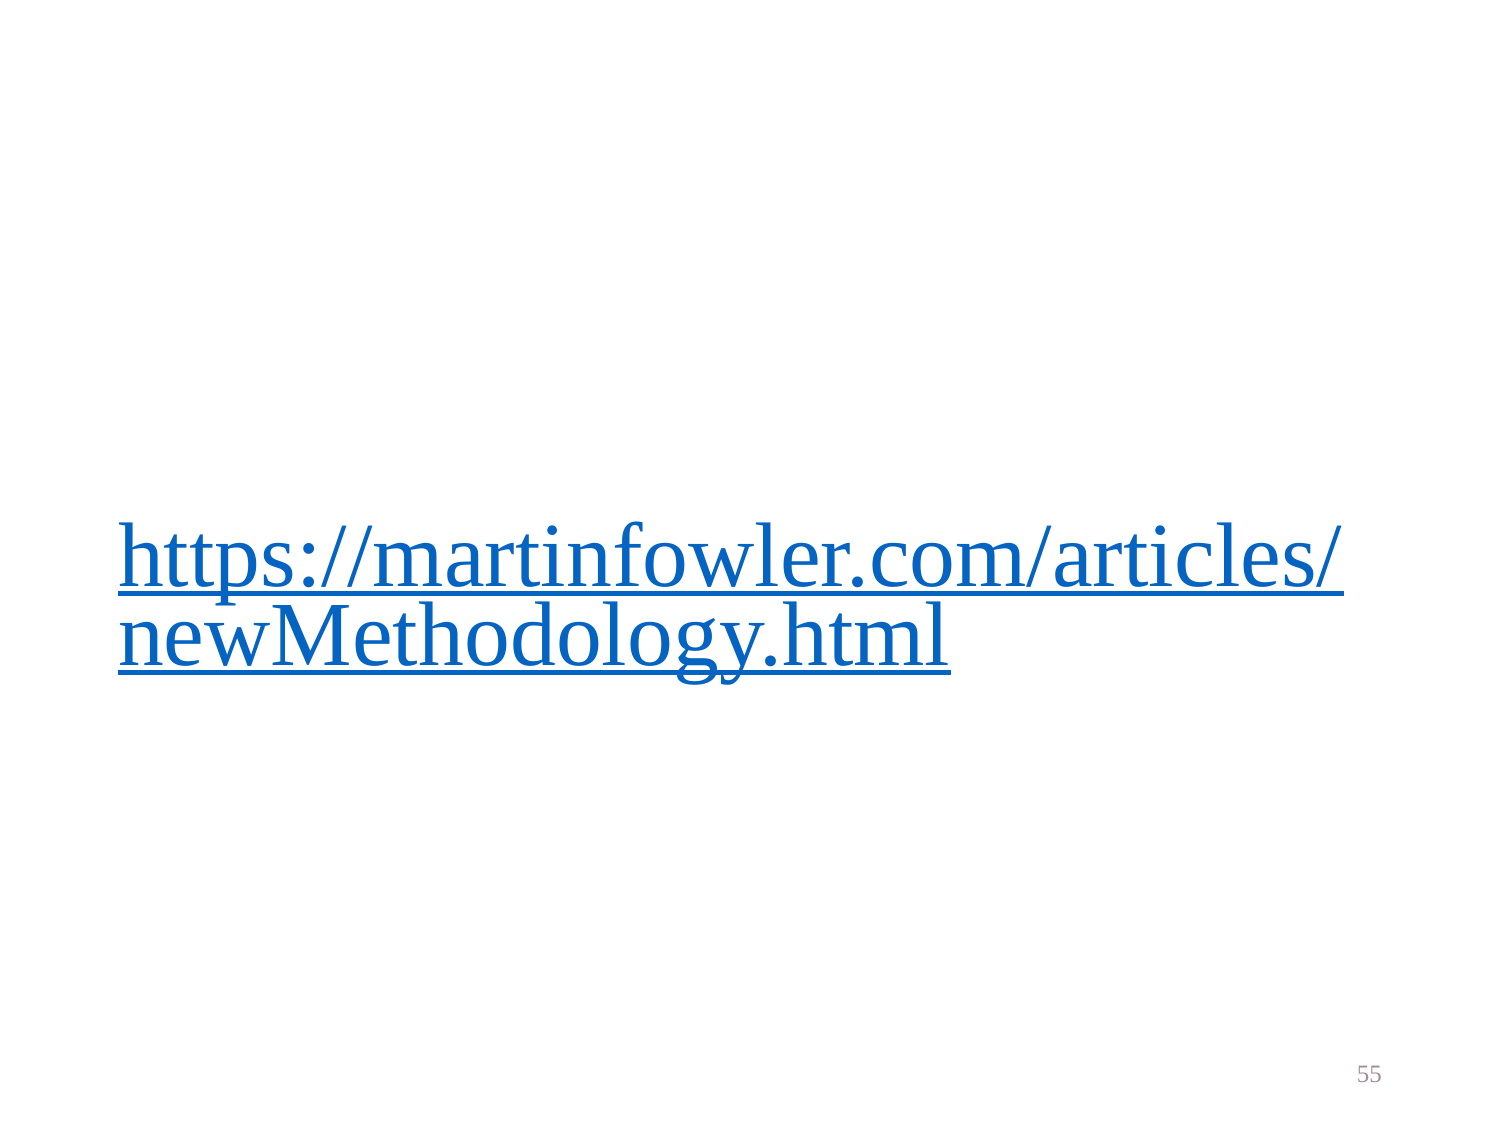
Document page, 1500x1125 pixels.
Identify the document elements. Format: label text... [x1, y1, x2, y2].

slide_number 55 [1059, 1042, 1397, 1103]
title https://martinfowler.com/articles/newMethodology.html [103, 447, 1397, 666]
